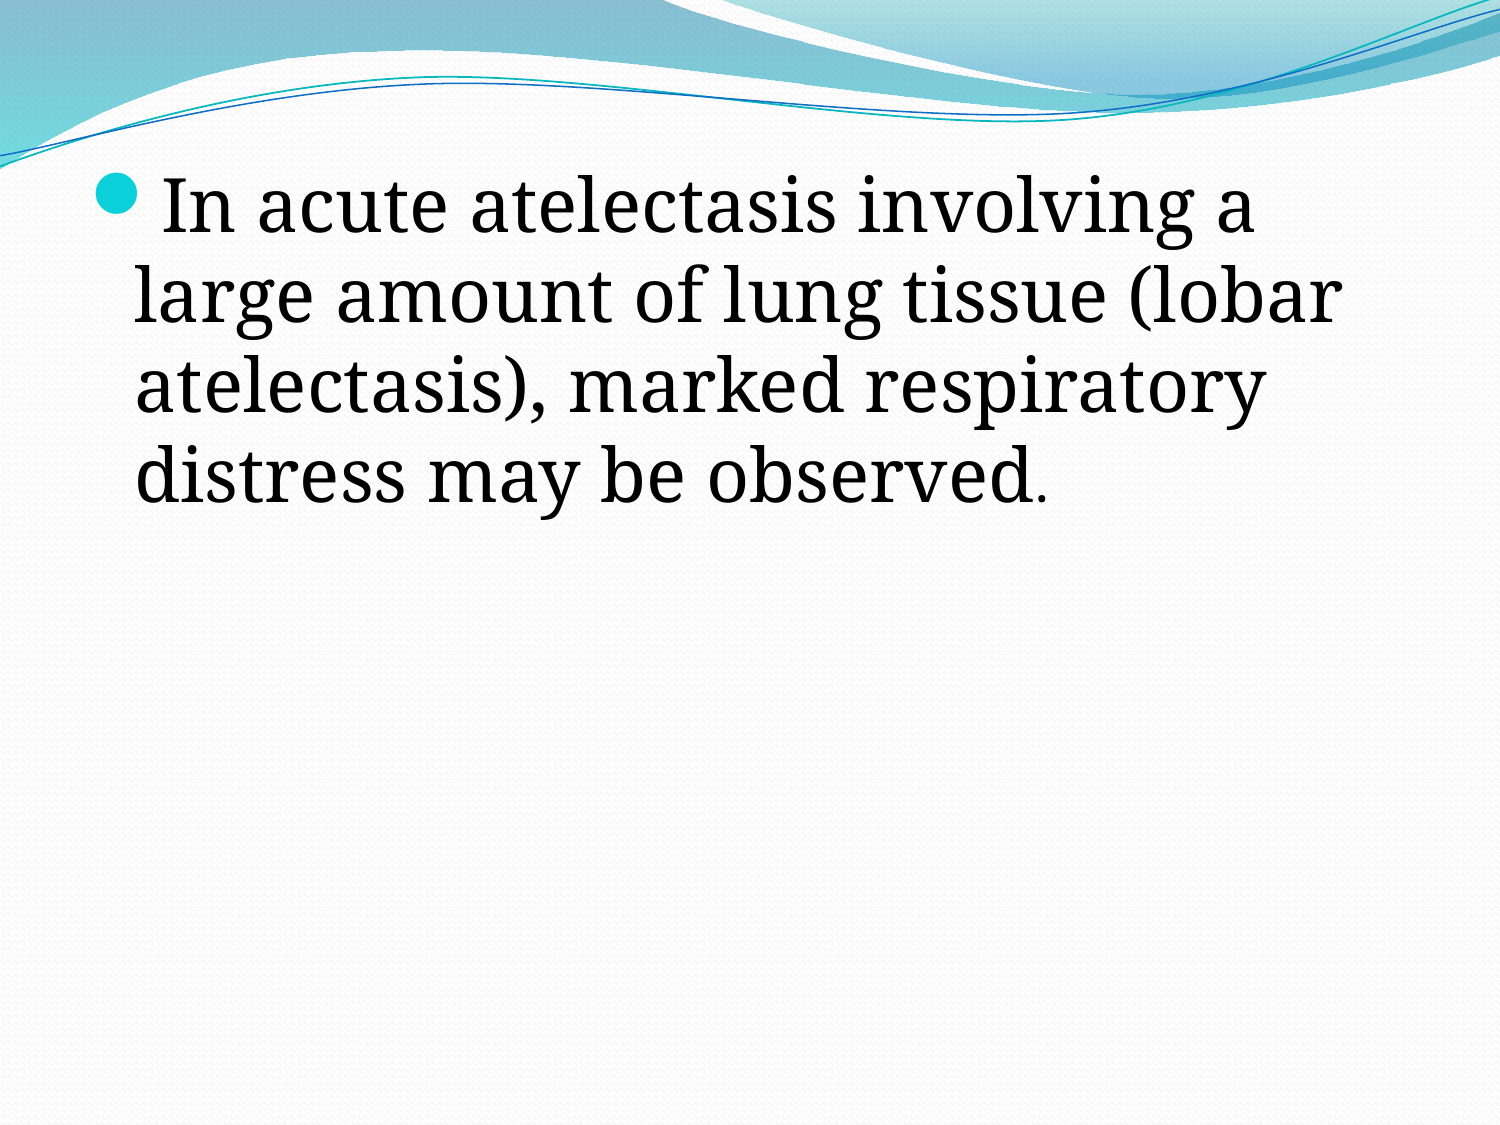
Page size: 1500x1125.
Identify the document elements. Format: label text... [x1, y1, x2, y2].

list In acute atelectasis involving a large amount of lung tissue (lobar atelectasis), marked respiratory distress may be observed. [75, 149, 1425, 1038]
